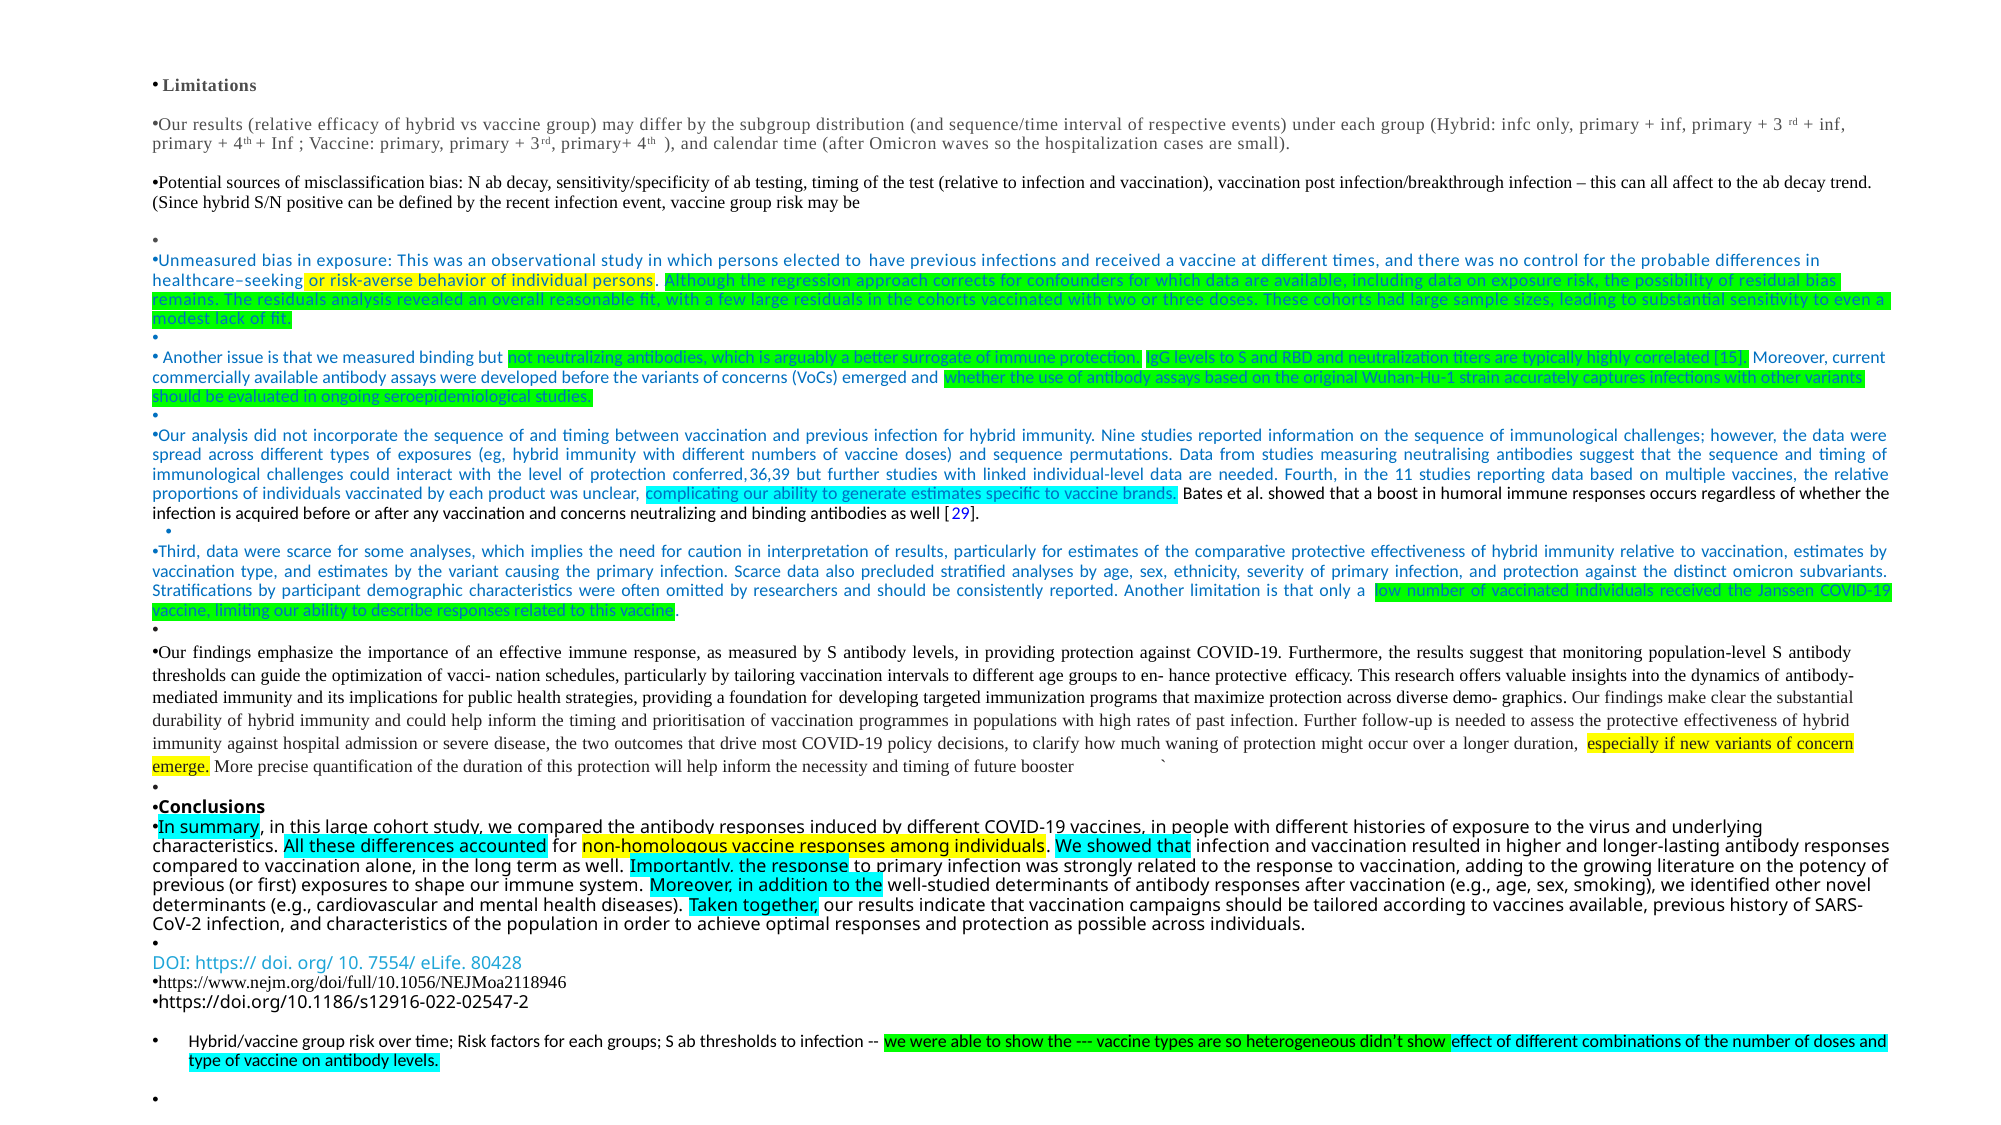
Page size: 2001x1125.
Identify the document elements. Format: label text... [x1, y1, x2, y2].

list Limitations Our results (relative efficacy of hybrid vs vaccine group) may differ by the subgroup distribution (and sequence/time interval of respective events) under each group (Hybrid: infc only, primary + inf, primary + 3rd + inf, primary + 4th + Inf ; Vaccine: primary, primary + 3rd, primary+ 4th ), and calendar time (after Omicron waves so the hospitalization cases are small). Potential sources of misclassification bias: N ab decay, sensitivity/specificity of ab testing, timing of the test (relative to infection and vaccination), vaccination post infection/breakthrough infection – this can all affect to the ab decay trend. (Since hybrid S/N positive can be defined by the recent infection event, vaccine group risk may be Unmeasured bias in exposure: This was an observational study in which persons elected to have previous infections and received a vaccine at different times, and there was no control for the probable differences in healthcare–seeking or risk-averse behavior of individual persons. Although the regression approach corrects for confounders for which data are available, including data on exposure risk, the possibility of residual bias remains. The residuals analysis revealed an overall reasonable fit, with a few large residuals in the cohorts vaccinated with two or three doses. These cohorts had large sample sizes, leading to substantial sensitivity to even a modest lack of fit. Another issue is that we measured binding but not neutralizing antibodies, which is arguably a better surrogate of immune protection. IgG levels to S and RBD and neutralization titers are typically highly correlated [15]. Moreover, current commercially available antibody assays were developed before the variants of concerns (VoCs) emerged and whether the use of antibody assays based on the original Wuhan-Hu-1 strain accurately captures infections with other variants should be evaluated in ongoing seroepidemiological studies. Our analysis did not incorporate the sequence of and timing between vaccination and previous infection for hybrid immunity. Nine studies reported information on the sequence of immunological challenges; however, the data were spread across different types of exposures (eg, hybrid immunity with different numbers of vaccine doses) and sequence permutations. Data from studies measuring neutralising antibodies suggest that the sequence and timing of immunological challenges could interact with the level of protection conferred,36,39 but further studies with linked individual-level data are needed. Fourth, in the 11 studies reporting data based on multiple vaccines, the relative proportions of individuals vaccinated by each product was unclear, complicating our ability to generate estimates specific to vaccine brands. Bates et al. showed that a boost in humoral immune responses occurs regardless of whether the infection is acquired before or after any vaccination and concerns neutralizing and binding antibodies as well [29]. Third, data were scarce for some analyses, which implies the need for caution in interpretation of results, particularly for estimates of the comparative protective effectiveness of hybrid immunity relative to vaccination, estimates by vaccination type, and estimates by the variant causing the primary infection. Scarce data also precluded stratified analyses by age, sex, ethnicity, severity of primary infection, and protection against the distinct omicron subvariants. Stratifications by participant demographic characteristics were often omitted by researchers and should be consistently reported. Another limitation is that only a low number of vaccinated individuals received the Janssen COVID-19 vaccine, limiting our ability to describe responses related to this vaccine. Our findings emphasize the importance of an effective immune response, as measured by S antibody levels, in providing protection against COVID-19. Furthermore, the results suggest that monitoring population-level S antibody thresholds can guide the optimization of vacci- nation schedules, particularly by tailoring vaccination intervals to different age groups to en- hance protective efficacy. This research offers valuable insights into the dynamics of antibody- mediated immunity and its implications for public health strategies, providing a foundation for developing targeted immunization programs that maximize protection across diverse demo- graphics. Our findings make clear the substantial durability of hybrid immunity and could help inform the timing and prioritisation of vaccination programmes in populations with high rates of past infection. Further follow-up is needed to assess the protective effectiveness of hybrid immunity against hospital admission or severe disease, the two outcomes that drive most COVID-19 policy decisions, to clarify how much waning of protection might occur over a longer duration, especially if new variants of concern emerge. More precise quantification of the duration of this protection will help inform the necessity and timing of future booster ` Conclusions In summary, in this large cohort study, we compared the antibody responses induced by different COVID-19 vaccines, in people with different histories of exposure to the virus and underlying characteristics. All these differences accounted for non-homologous vaccine responses among individuals. We showed that infection and vaccination resulted in higher and longer-lasting antibody responses compared to vaccination alone, in the long term as well. Importantly, the response to primary infection was strongly related to the response to vaccination, adding to the growing literature on the potency of previous (or first) exposures to shape our immune system. Moreover, in addition to the well-studied determinants of antibody responses after vaccination (e.g., age, sex, smoking), we identified other novel determinants (e.g., cardiovascular and mental health diseases). Taken together, our results indicate that vaccination campaigns should be tailored according to vaccines available, previous history of SARS-CoV-2 infection, and characteristics of the population in order to achieve optimal responses and protection as possible across individuals. DOI: https:// doi. org/ 10. 7554/ eLife. 80428 https://www.nejm.org/doi/full/10.1056/NEJMoa2118946 https://doi.org/10.1186/s12916-022-02547-2 Hybrid/vaccine group risk over time; Risk factors for each groups; S ab thresholds to infection -- we were able to show the --- vaccine types are so heterogeneous didn’t show effect of different combinations of the number of doses and type of vaccine on antibody levels. [137, 68, 1907, 1125]
